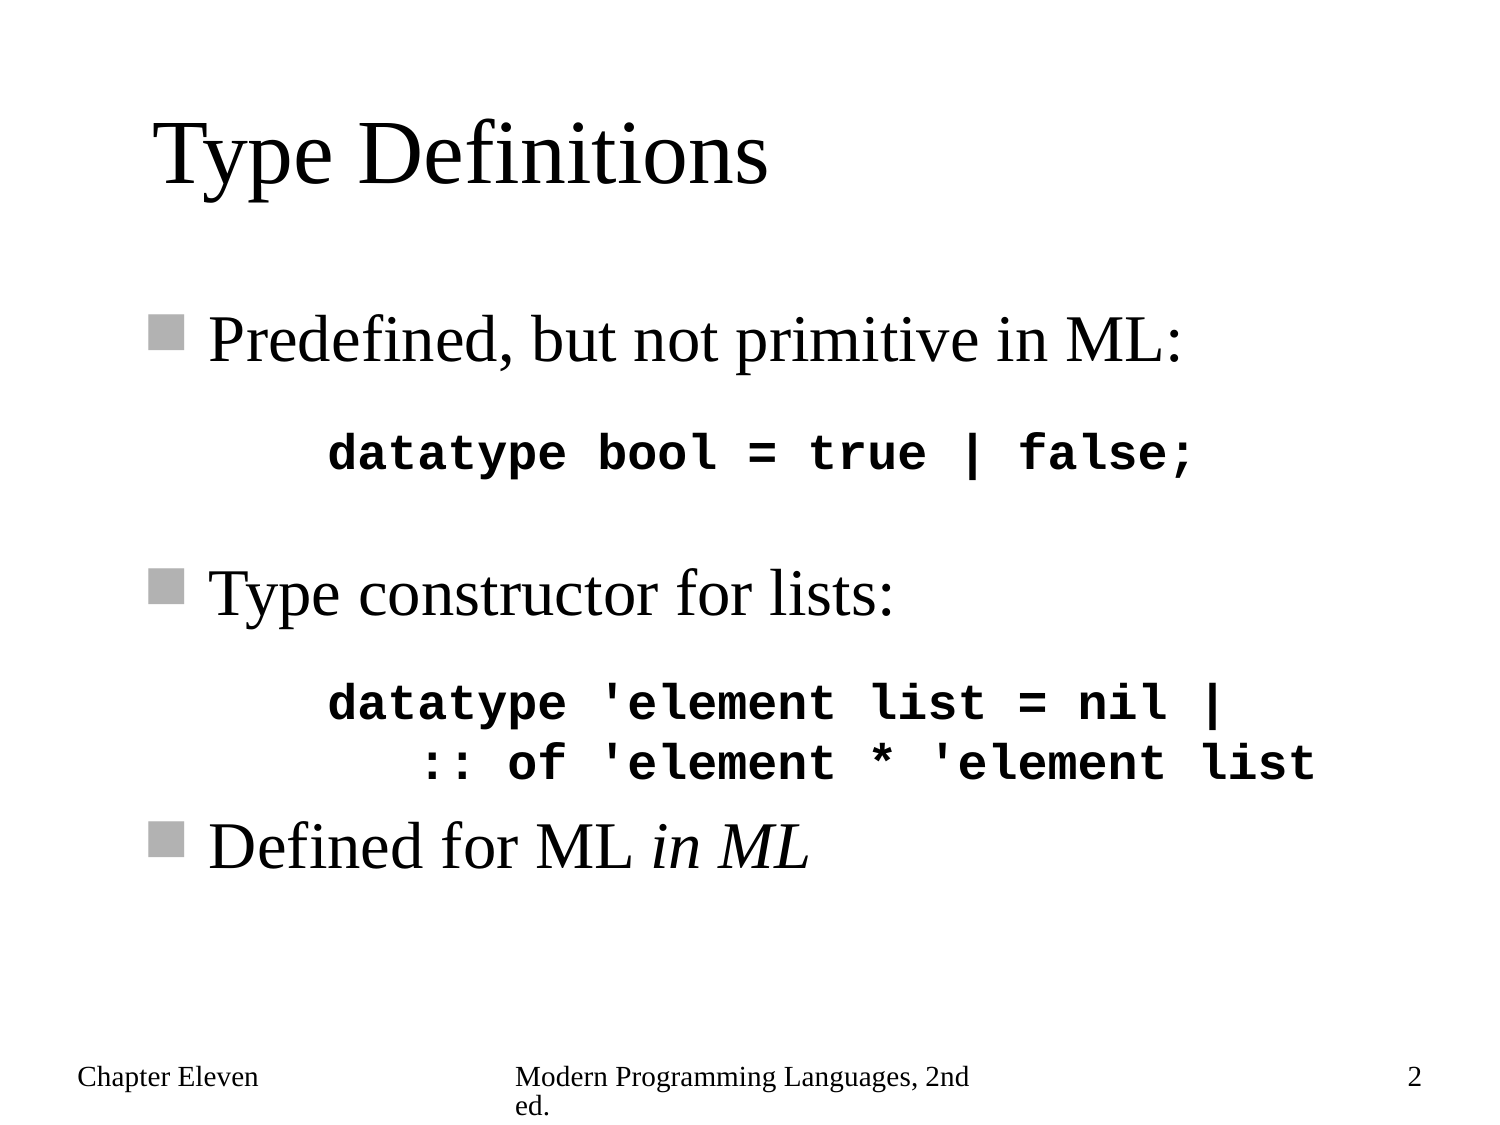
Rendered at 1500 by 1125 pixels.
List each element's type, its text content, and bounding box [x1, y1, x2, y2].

footer Modern Programming Languages, 2nd ed. [499, 1036, 1001, 1113]
list Predefined, but not primitive in ML: Type constructor for lists: Defined for ML in ML [137, 287, 1413, 963]
title Type Definitions [137, 56, 1413, 238]
text_box datatype bool = true | false; [312, 412, 1238, 488]
slide_number Chapter Eleven [62, 1036, 401, 1113]
slide_number 2 [1124, 1036, 1438, 1113]
text_box datatype 'element list = nil | :: of 'element * 'element list [312, 662, 1425, 798]
